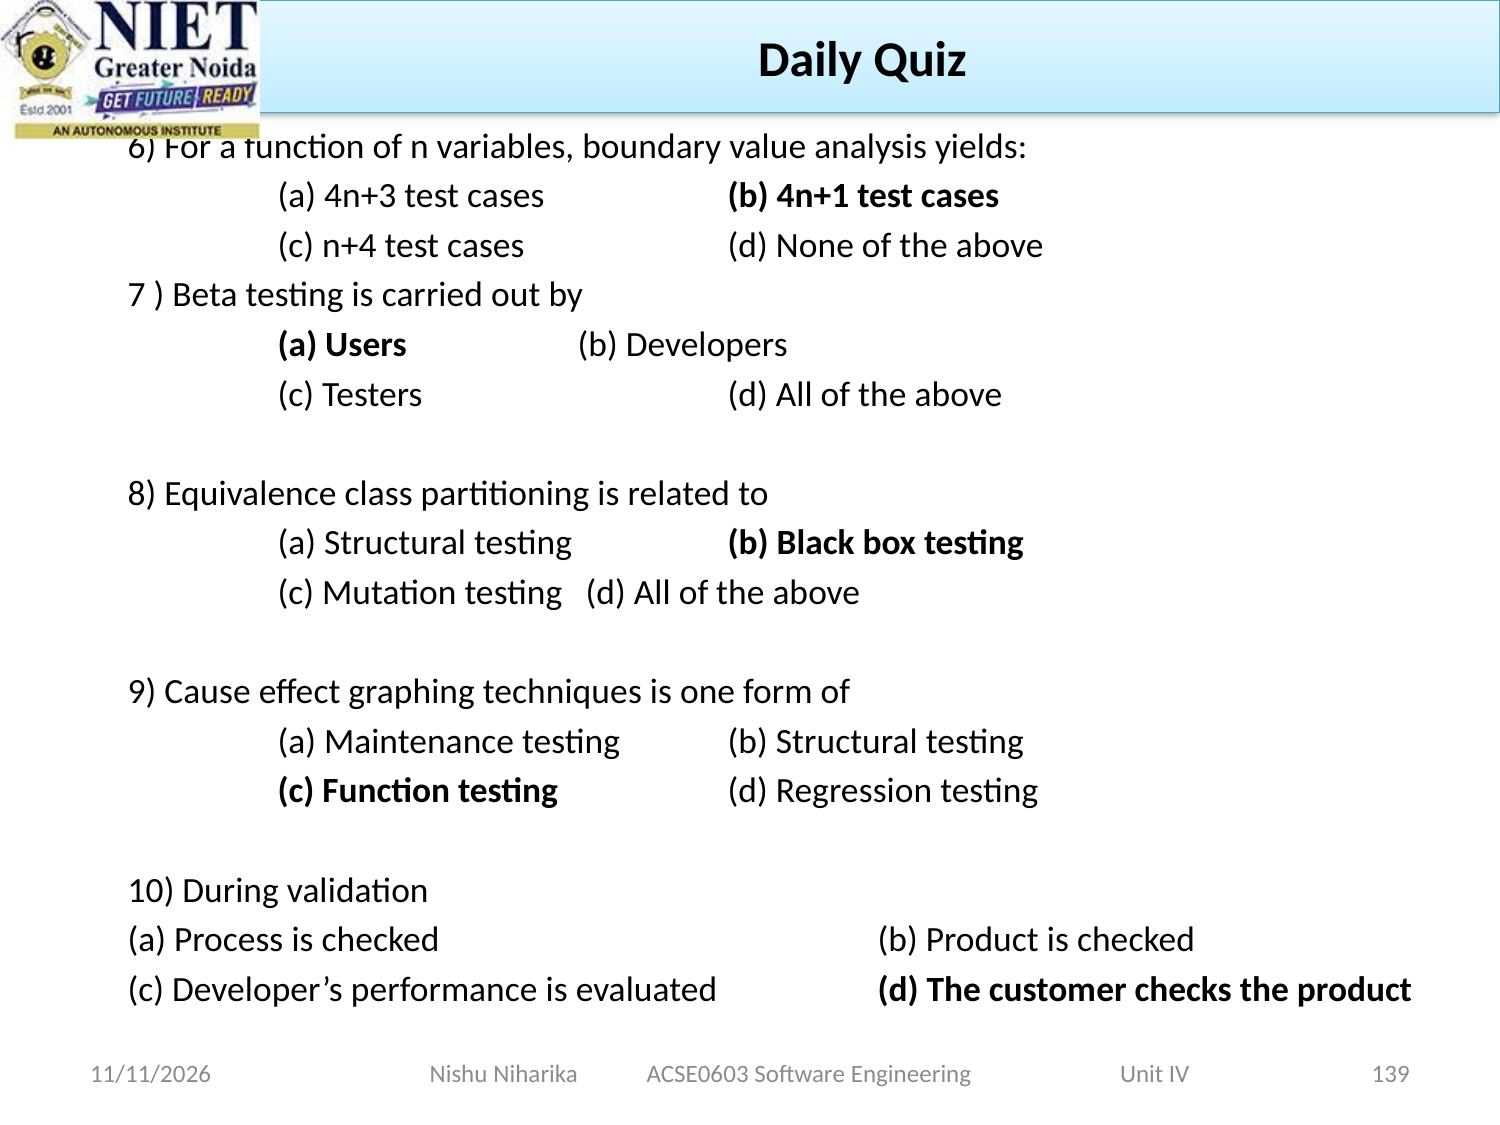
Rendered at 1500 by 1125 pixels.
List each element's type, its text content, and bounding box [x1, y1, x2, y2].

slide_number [75, 1042, 412, 1103]
footer Nishu Niharika ACSE0603 Software Engineering Unit IV [412, 1042, 1074, 1103]
slide_number 139 [1074, 1042, 1425, 1103]
picture [0, 0, 260, 140]
list 6) For a function of n variables, boundary value analysis yields: (a) 4n+3 test cases (b) 4n+1 test cases (c) n+4 test cases (d) None of the above 7 ) Beta testing is carried out by (a) Users (b) Developers (c) Testers (d) All of the above 8) Equivalence class partitioning is related to (a) Structural testing (b) Black box testing (c) Mutation testing (d) All of the above 9) Cause effect graphing techniques is one form of (a) Maintenance testing (b) Structural testing (c) Function testing (d) Regression testing 10) During validation (a) Process is checked (b) Product is checked (c) Developer’s performance is evaluated (d) The customer checks the product [112, 120, 1463, 858]
text_box Daily Quiz [260, 0, 1500, 113]
